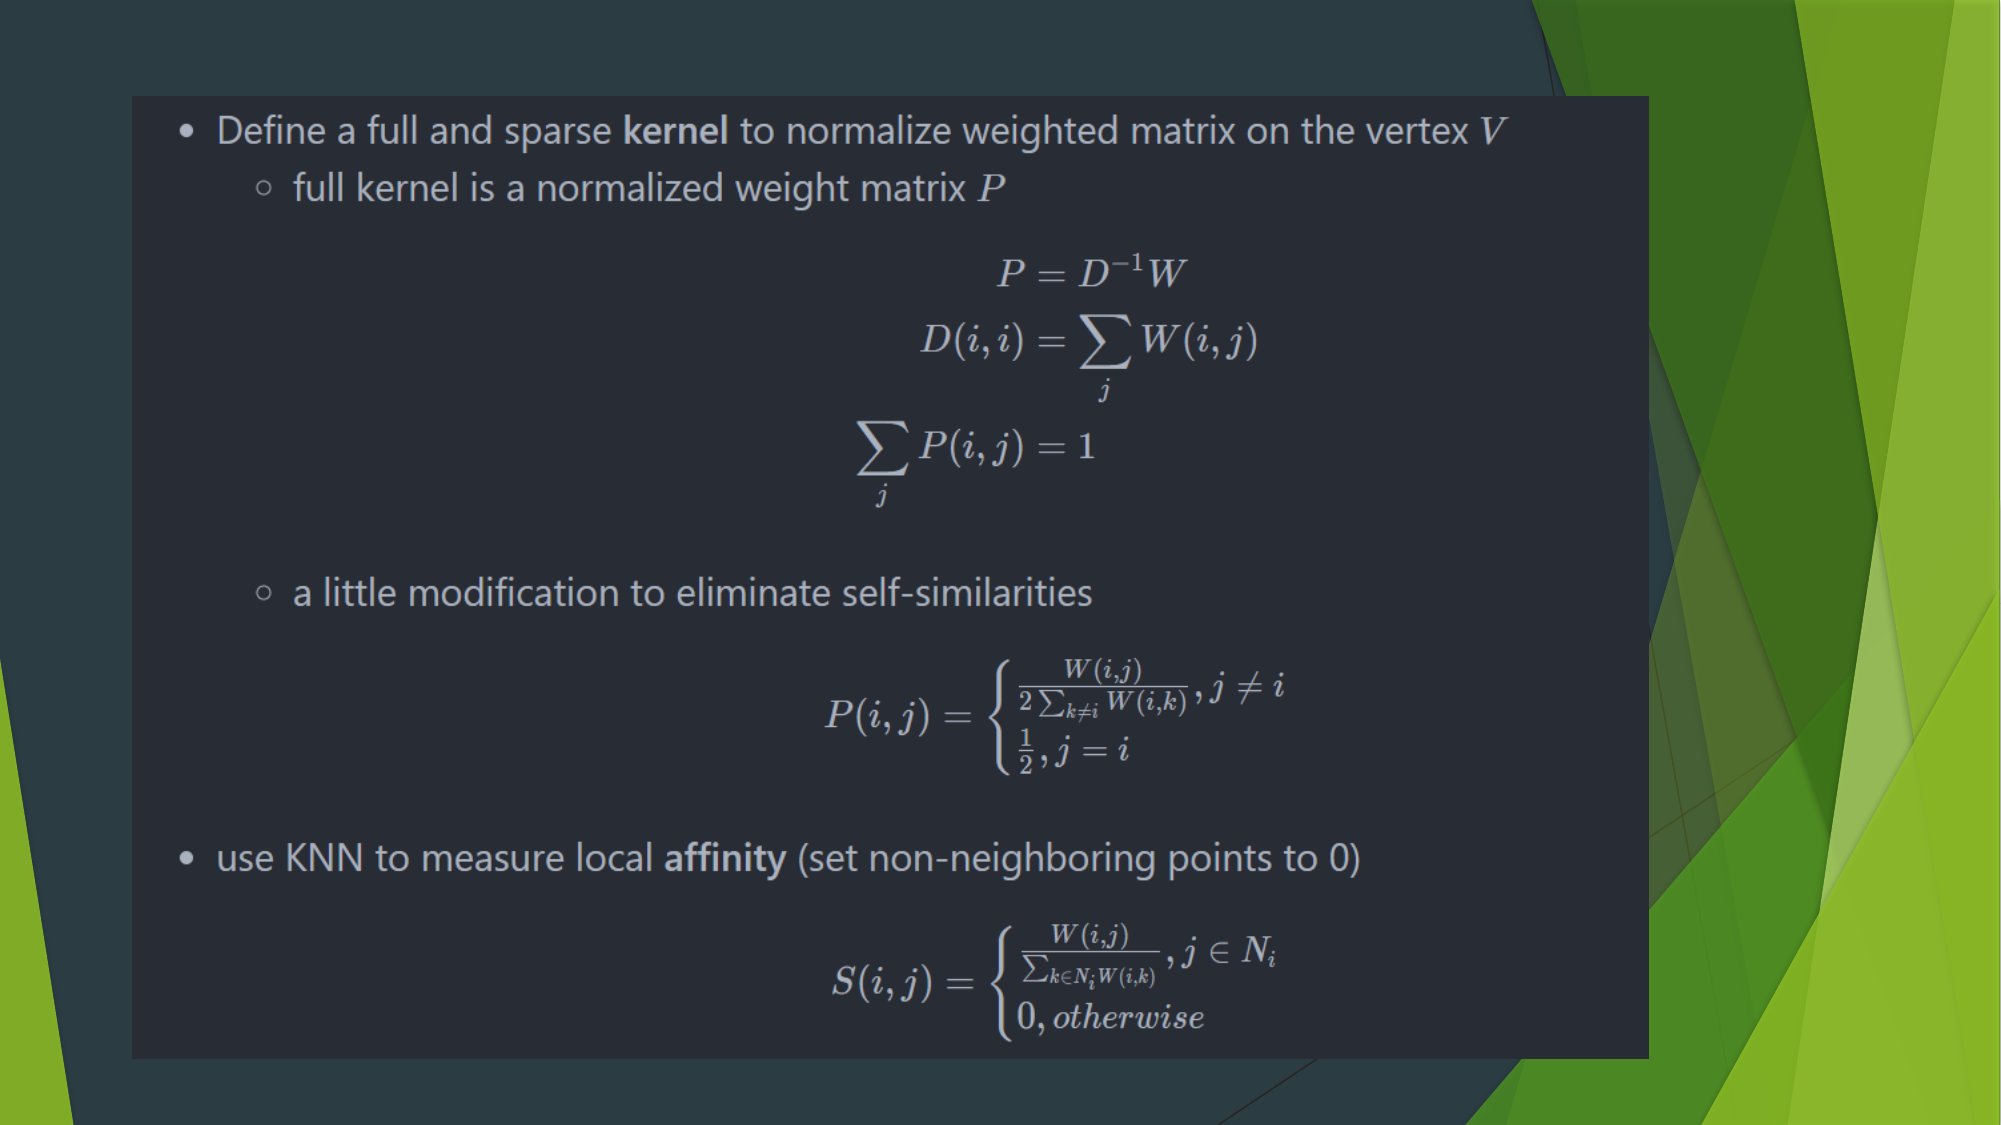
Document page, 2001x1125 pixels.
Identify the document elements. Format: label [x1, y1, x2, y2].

picture [131, 95, 1650, 1060]
